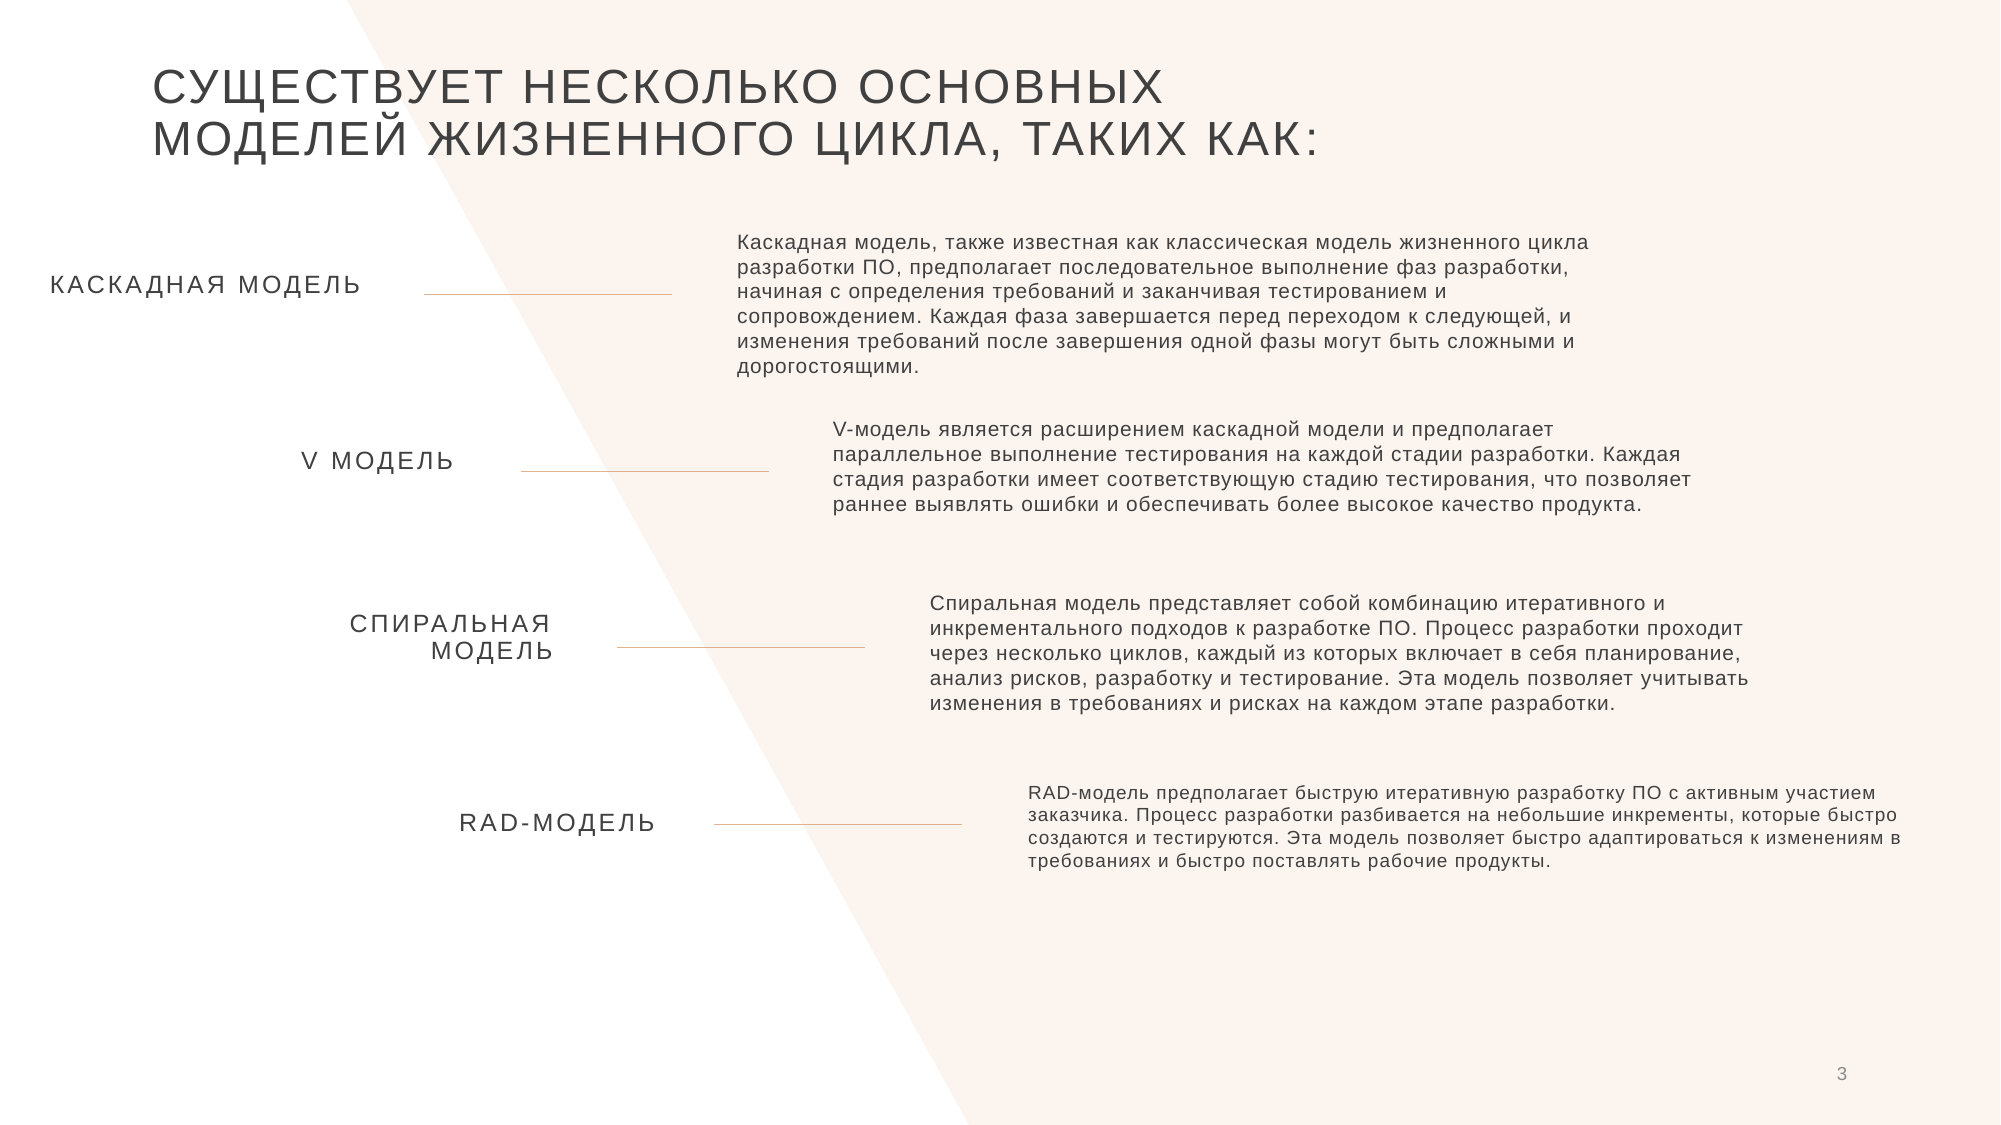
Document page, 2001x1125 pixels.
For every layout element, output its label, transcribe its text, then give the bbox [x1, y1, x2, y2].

list Каскадная модель, также известная как классическая модель жизненного цикла разработки ПО, предполагает последовательное выполнение фаз разработки, начиная с определения требований и заканчивая тестированием и сопровождением. Каждая фаза завершается перед переходом к следующей, и изменения требований после завершения одной фазы могут быть сложными и дорогостоящими. [722, 220, 1631, 387]
slide_number 3 [1773, 1042, 1863, 1103]
list V-модель является расширением каскадной модели и предполагает параллельное выполнение тестирования на каждой стадии разработки. Каждая стадия разработки имеет соответствующую стадию тестирования, что позволяет раннее выявлять ошибки и обеспечивать более высокое качество продукта. [817, 407, 1727, 543]
text_box RAD-модель [318, 772, 670, 874]
list V модель [117, 419, 469, 504]
list RAD-модель предполагает быструю итеративную разработку ПО с активным участием заказчика. Процесс разработки разбивается на небольшие инкременты, которые быстро создаются и тестируются. Эта модель позволяет быстро адаптироваться к изменениям в требованиях и быстро поставлять рабочие продукты. [1013, 772, 1922, 894]
title Существует несколько основных моделей жизненного цикла, таких как: [137, 30, 1352, 197]
list Каскадная модель [0, 242, 376, 328]
list спиральная модель [216, 596, 568, 681]
list Спиральная модель представляет собой комбинацию итеративного и инкрементального подходов к разработке ПО. Процесс разработки проходит через несколько циклов, каждый из которых включает в себя планирование, анализ рисков, разработку и тестирование. Эта модель позволяет учитывать изменения в требованиях и рисках на каждом этапе разработки. [914, 582, 1824, 718]
